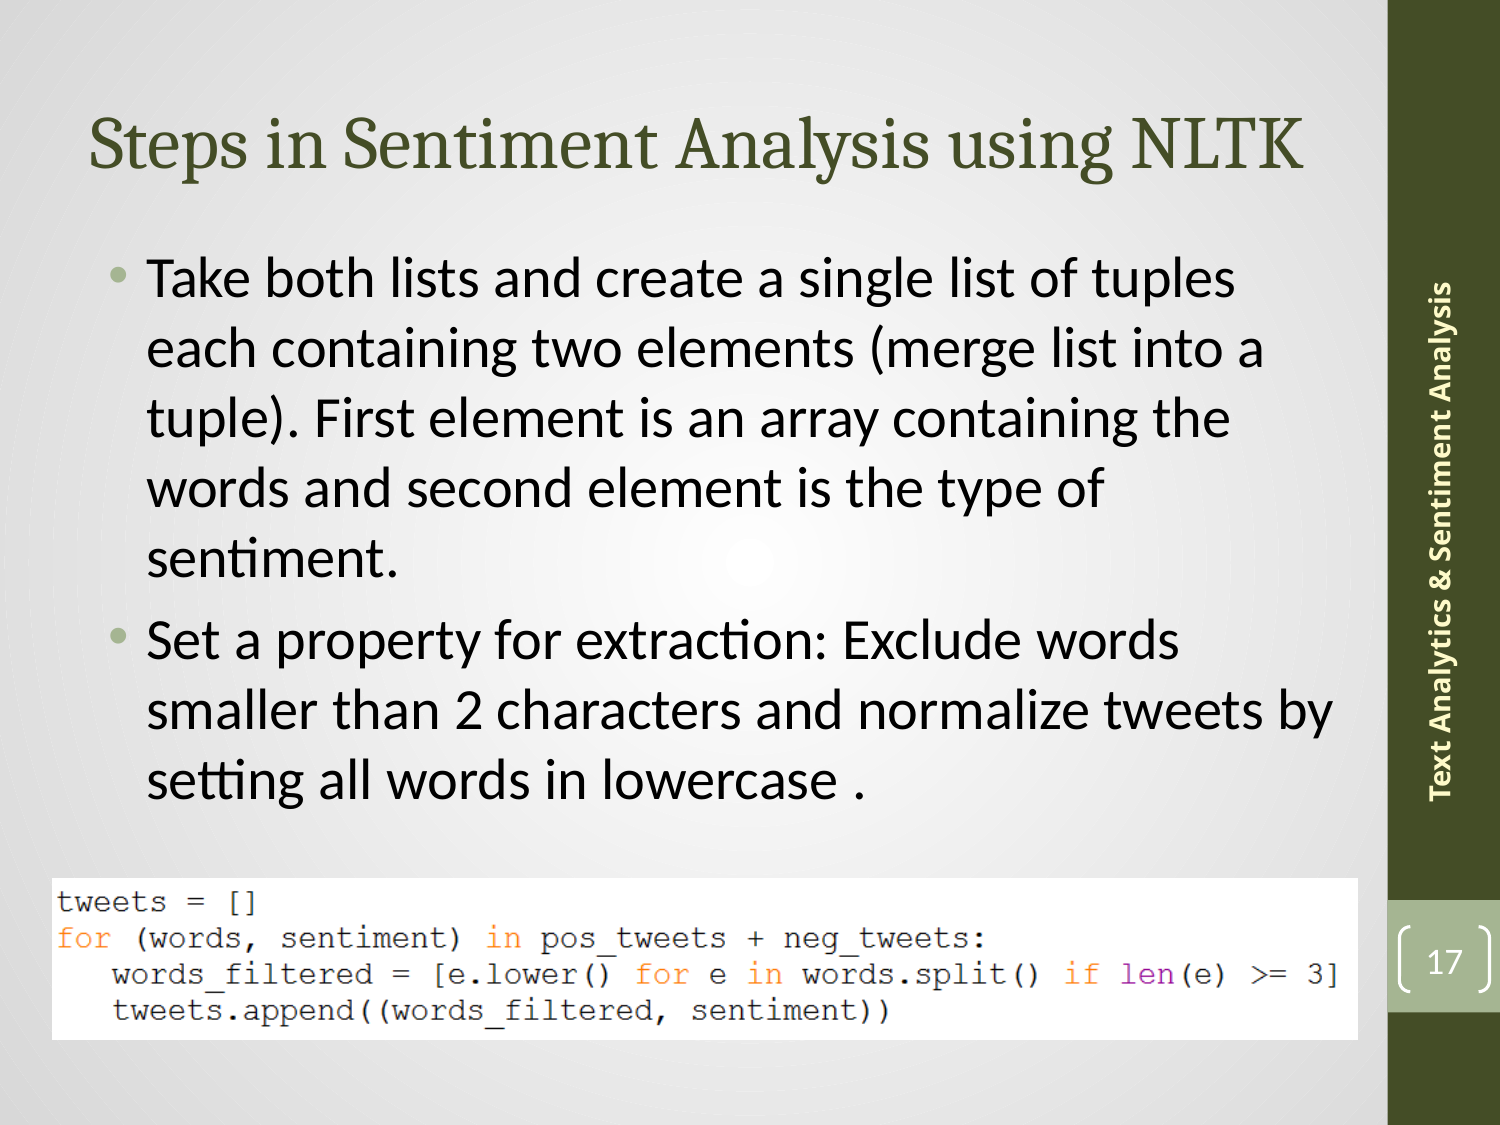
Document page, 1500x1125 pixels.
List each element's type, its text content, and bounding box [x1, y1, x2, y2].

list Take both lists and create a single list of tuples each containing two elements (merge list into a tuple). First element is an array containing the words and second element is the type of sentiment. Set a property for extraction: Exclude words smaller than 2 characters and normalize tweets by setting all words in lowercase . [75, 231, 1353, 757]
picture [52, 878, 1358, 1040]
title Steps in Sentiment Analysis using NLTK [75, 45, 1325, 231]
slide_number 17 [1397, 925, 1492, 994]
footer Text Analytics & Sentiment Analysis [1408, 196, 1469, 889]
